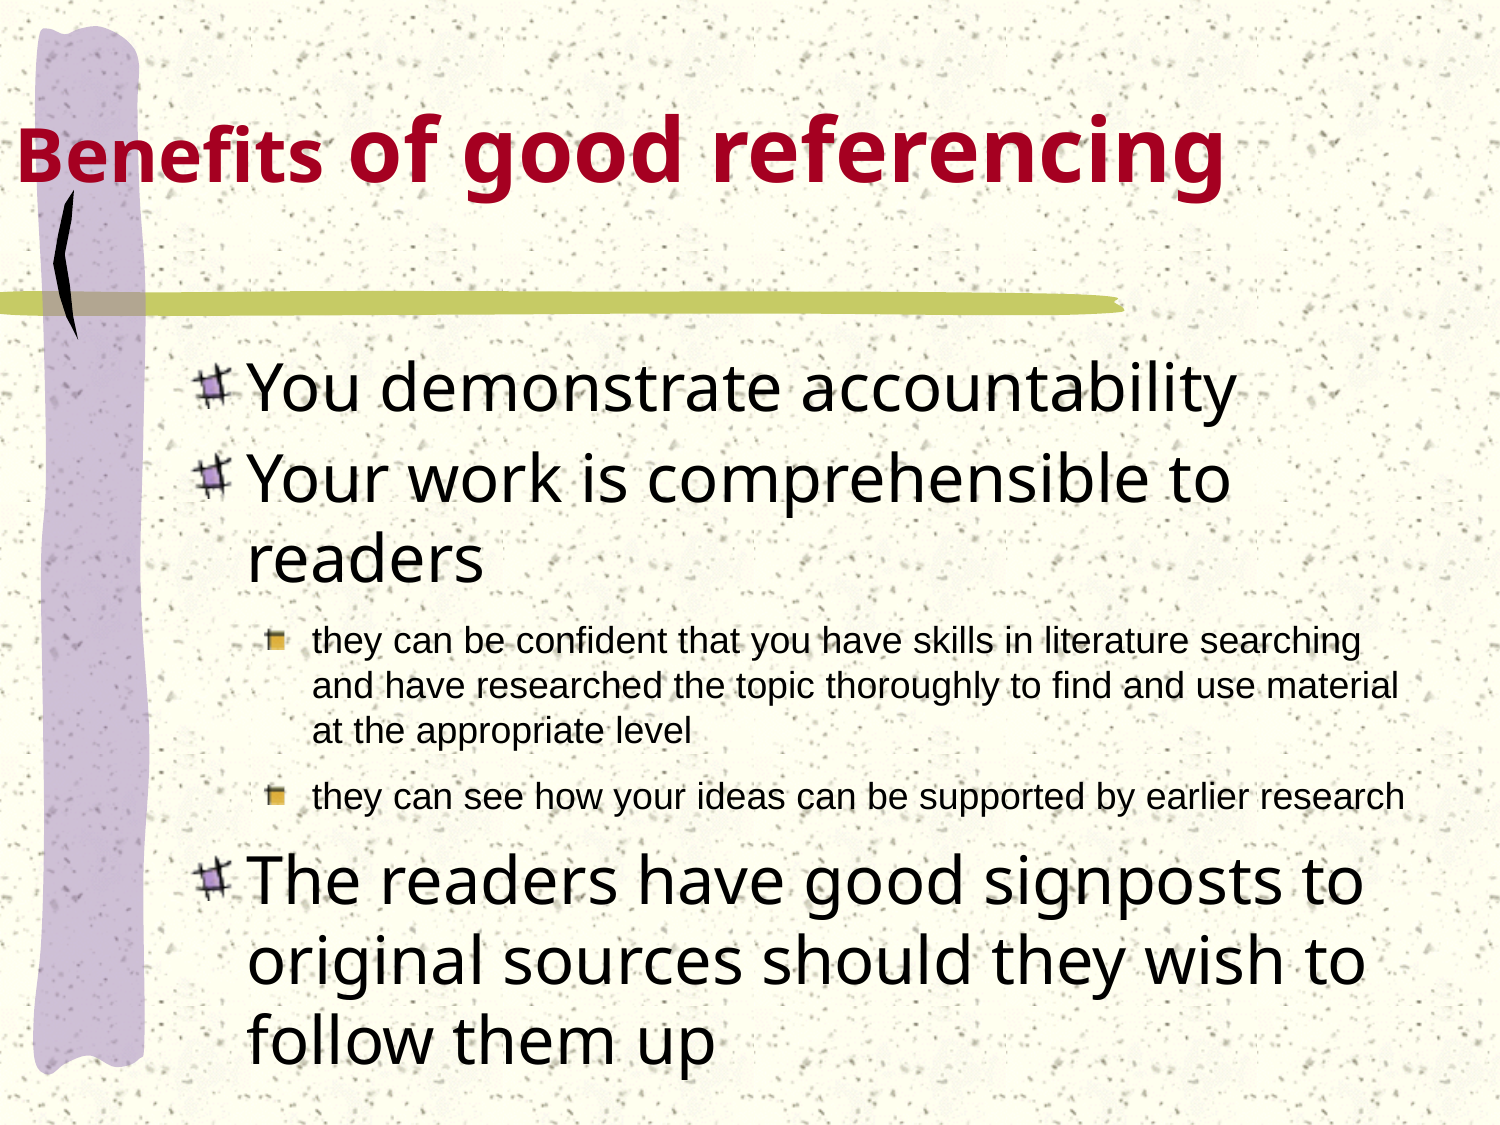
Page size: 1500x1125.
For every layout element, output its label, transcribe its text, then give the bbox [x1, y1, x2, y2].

picture [0, 0, 1500, 1125]
list You demonstrate accountability Your work is comprehensible to readers they can be confident that you have skills in literature searching and have researched the topic thoroughly to find and use material at the appropriate level they can see how your ideas can be supported by earlier research The readers have good signposts to original sources should they wish to follow them up [174, 337, 1451, 1013]
title Benefits of good referencing [0, 85, 1432, 317]
